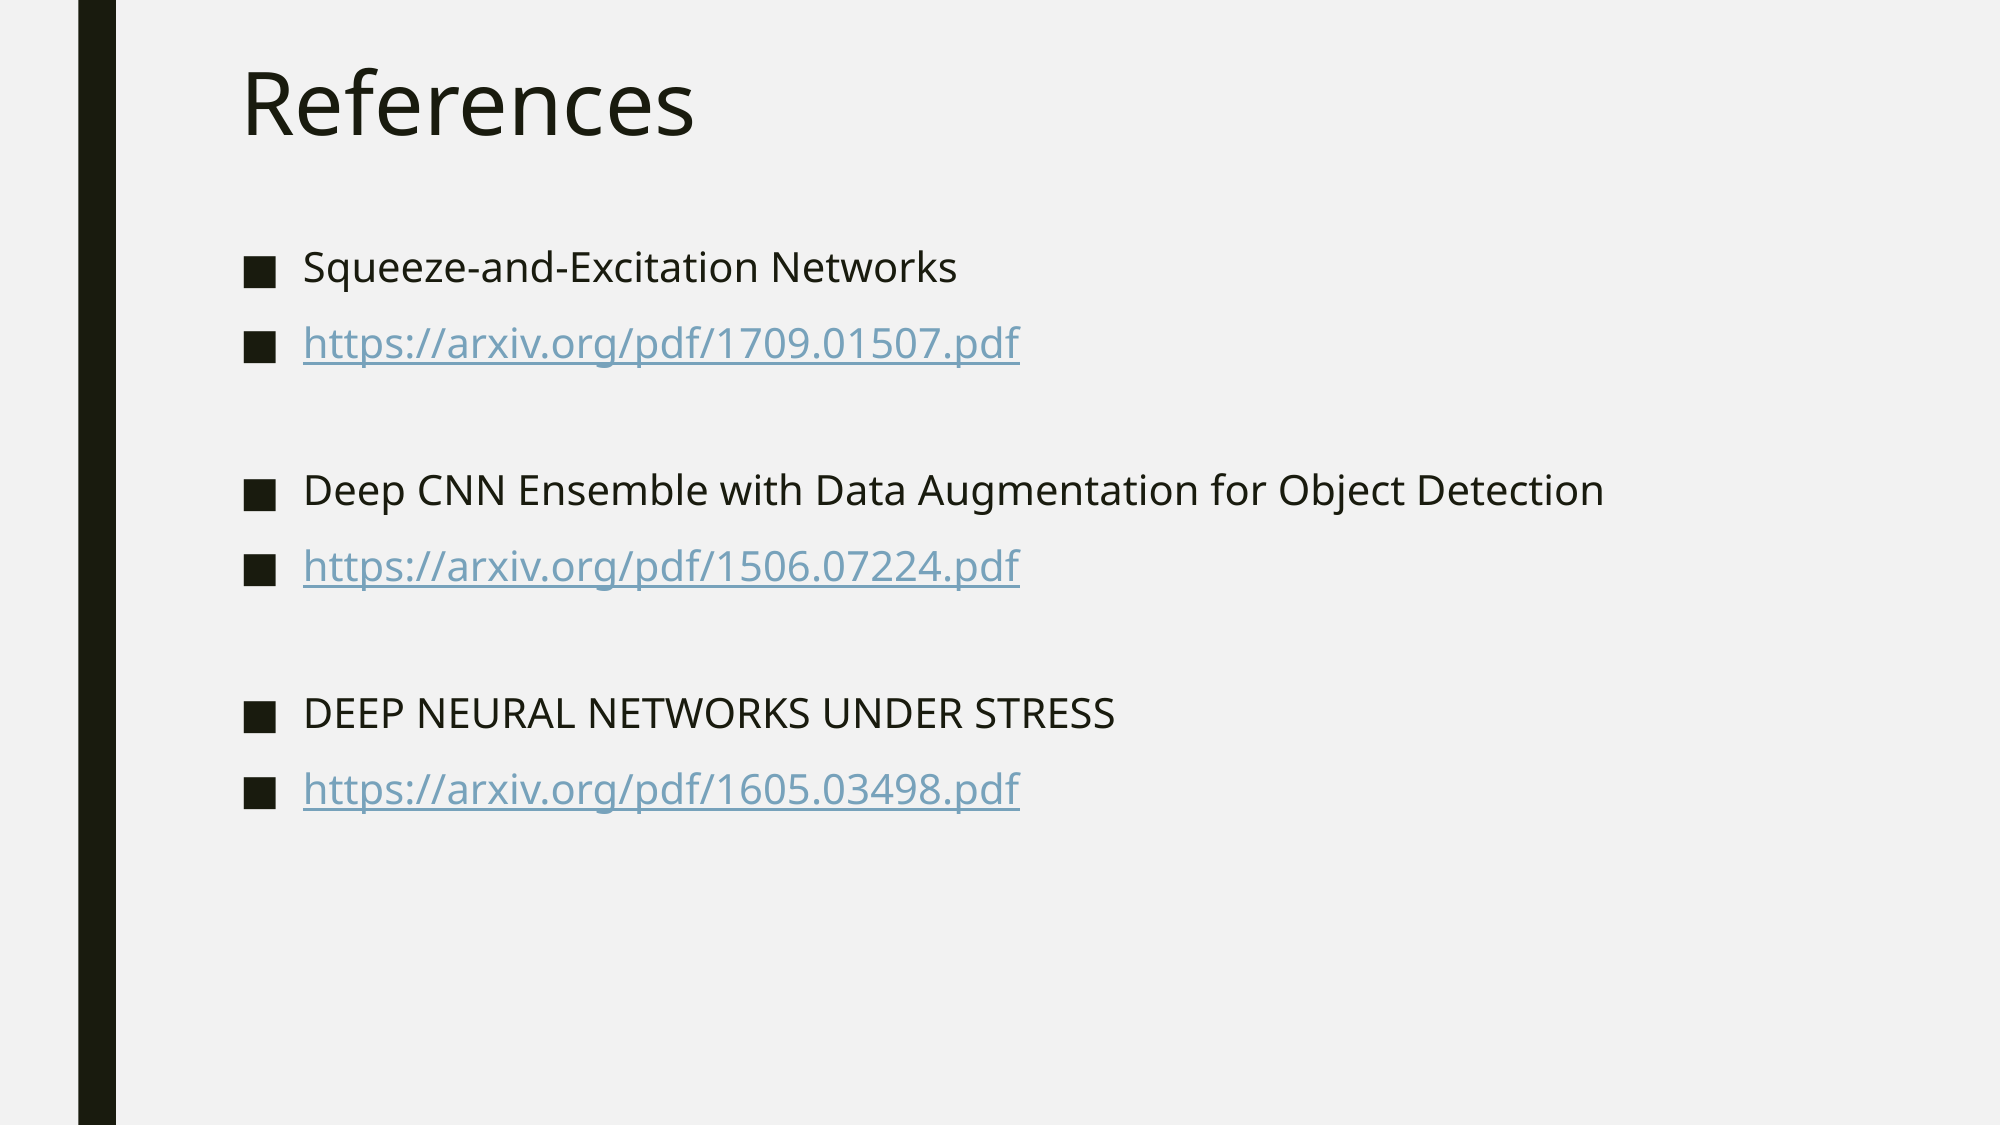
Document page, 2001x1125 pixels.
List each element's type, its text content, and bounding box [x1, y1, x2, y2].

list Squeeze-and-Excitation Networks https://arxiv.org/pdf/1709.01507.pdf Deep CNN Ensemble with Data Augmentation for Object Detection https://arxiv.org/pdf/1506.07224.pdf DEEP NEURAL NETWORKS UNDER STRESS https://arxiv.org/pdf/1605.03498.pdf [225, 162, 1800, 963]
title References [225, 53, 1800, 162]
